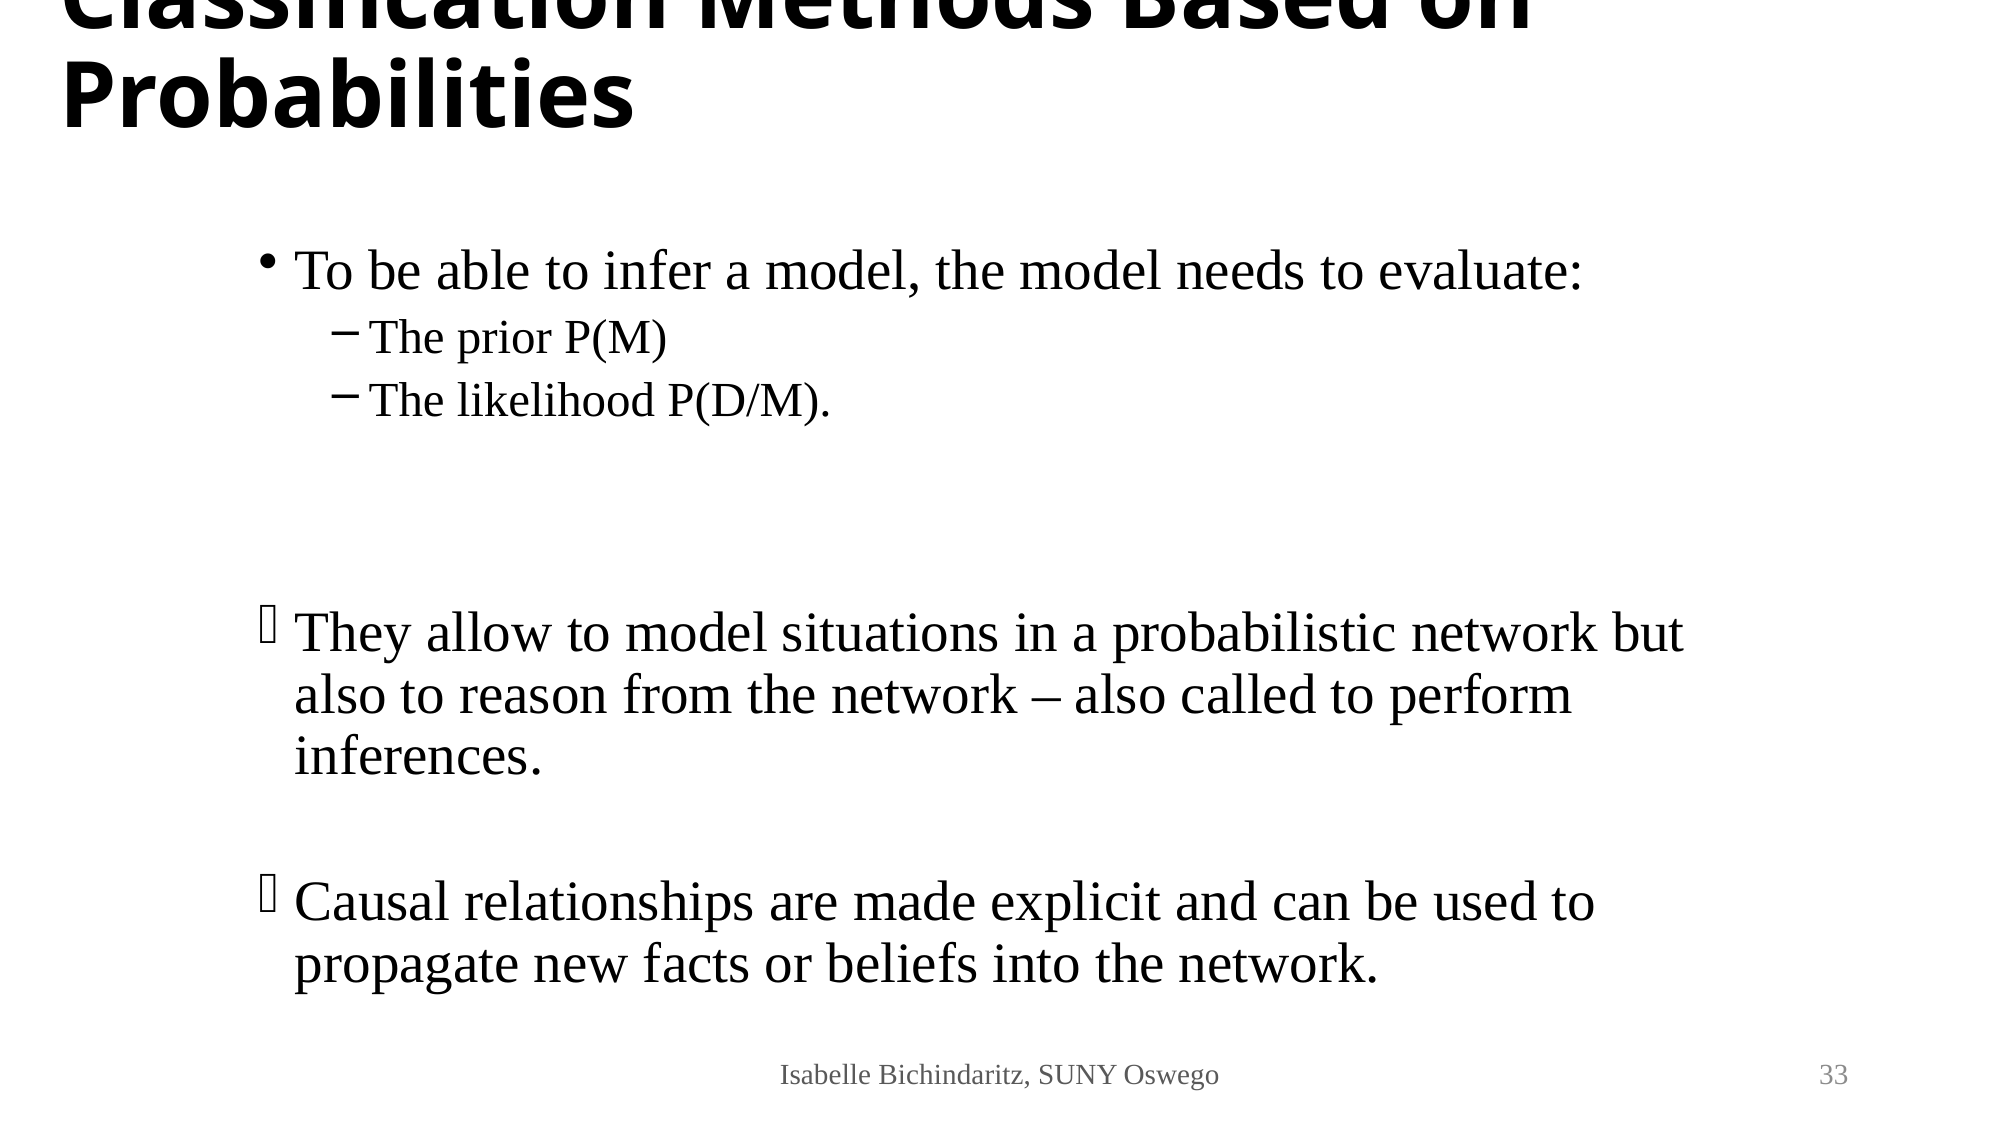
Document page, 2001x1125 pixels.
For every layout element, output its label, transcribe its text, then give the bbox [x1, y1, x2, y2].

title Classification Methods Based on Probabilities [44, 0, 1937, 155]
footer Isabelle Bichindaritz, SUNY Oswego [662, 1042, 1338, 1103]
slide_number 33 [1413, 1042, 1864, 1103]
list To be able to infer a model, the model needs to evaluate: The prior P(M) The likelihood P(D/M). They allow to model situations in a probabilistic network but also to reason from the network – also called to perform inferences. Causal relationships are made explicit and can be used to propagate new facts or beliefs into the network. [243, 232, 1732, 1008]
